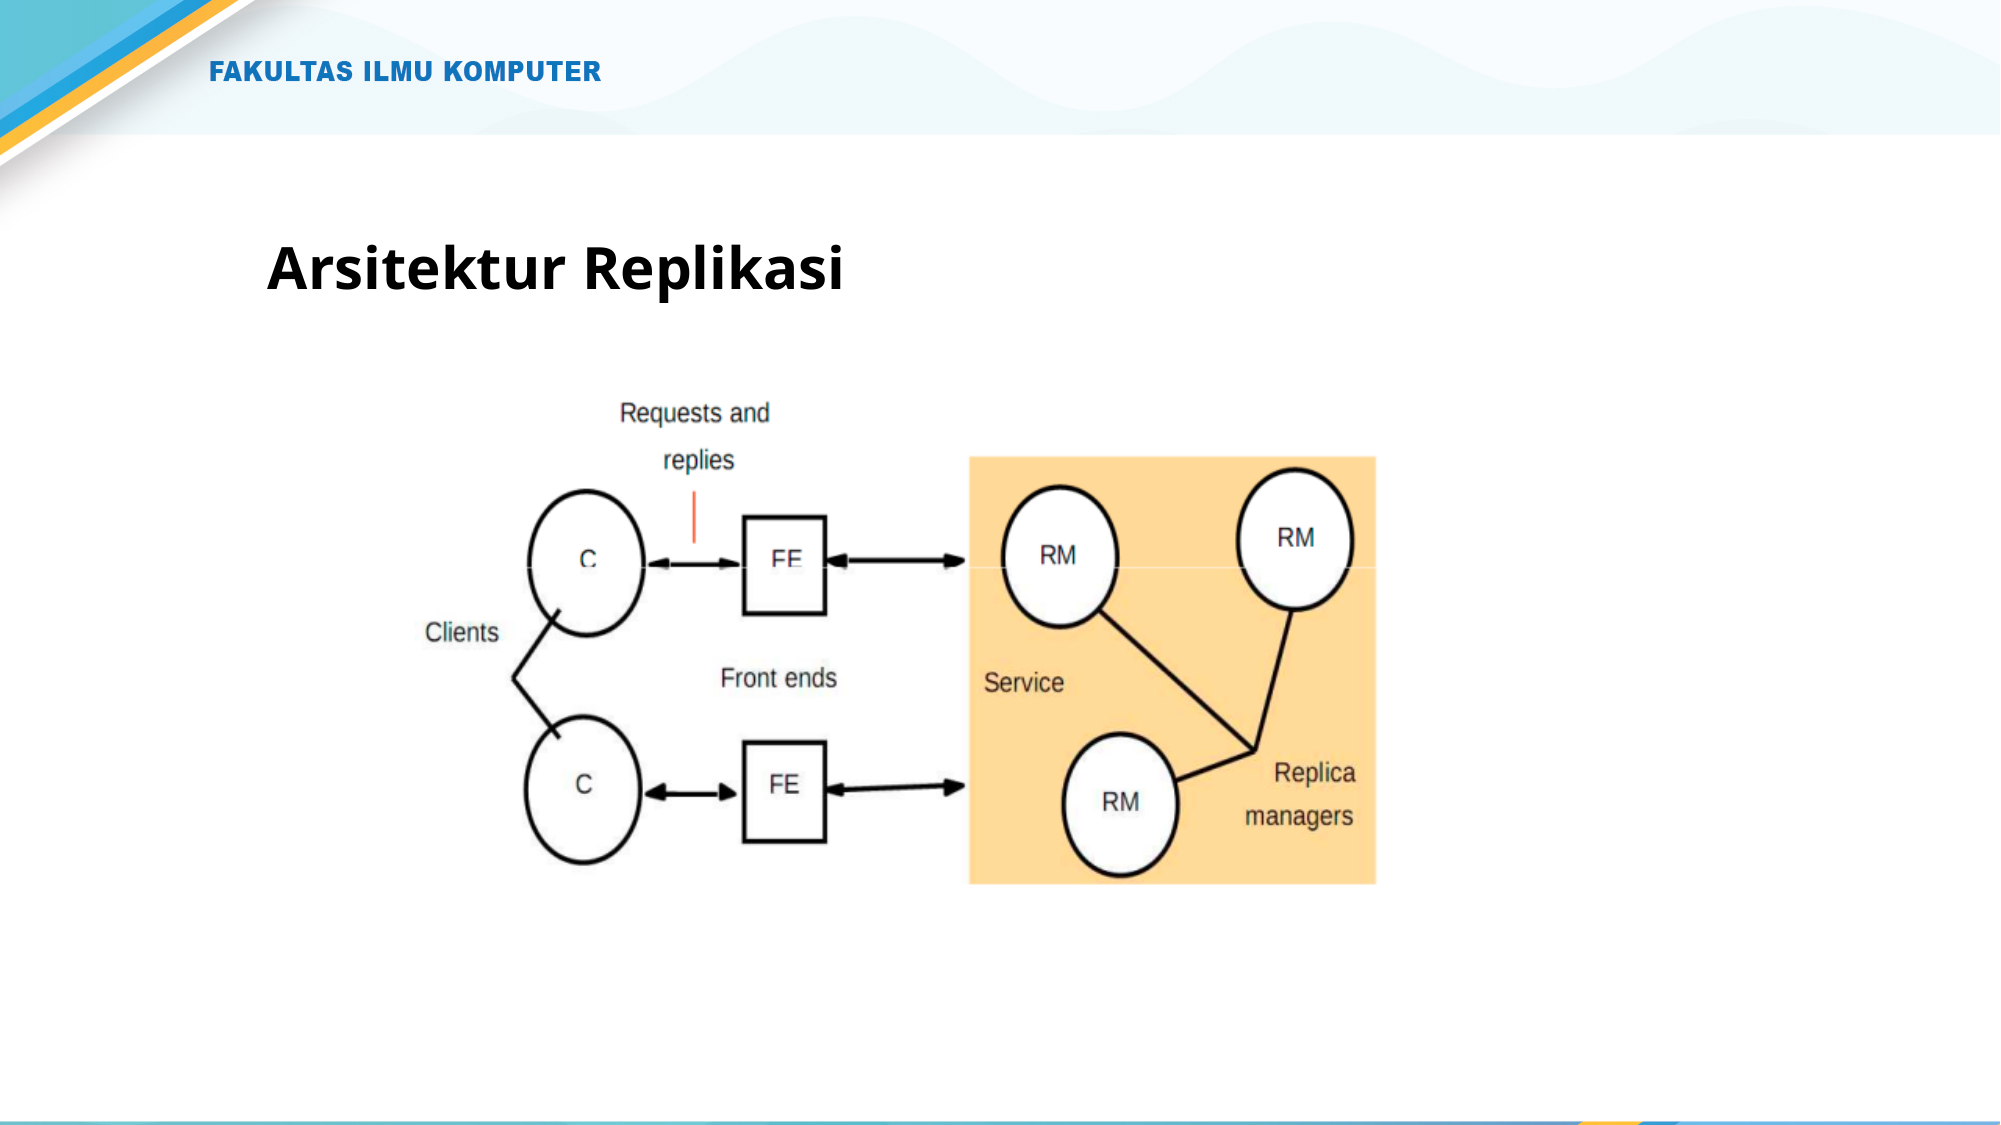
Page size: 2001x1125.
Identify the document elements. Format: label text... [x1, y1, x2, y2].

picture [0, 0, 2000, 1125]
title Arsitektur Replikasi [252, 204, 1852, 337]
